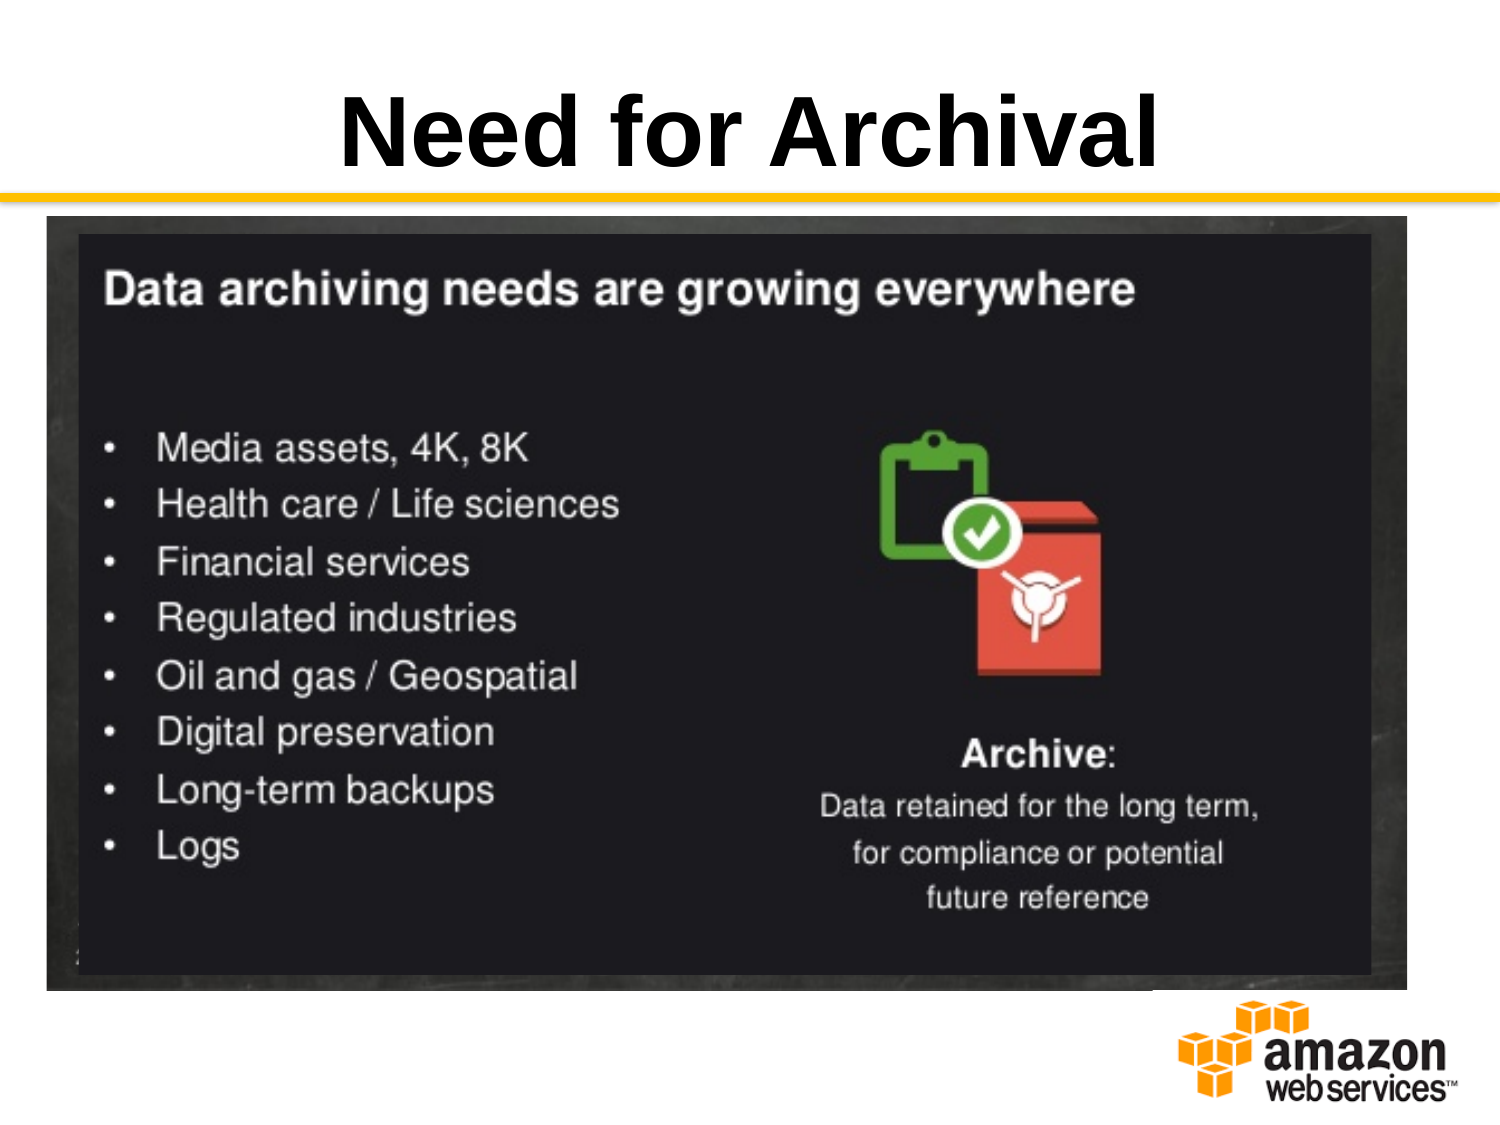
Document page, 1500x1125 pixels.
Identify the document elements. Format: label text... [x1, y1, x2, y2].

text_box [0, 193, 1500, 201]
title Need for Archival [75, 210, 1425, 220]
picture [46, 216, 1484, 1113]
title Need for Archival [75, 32, 1425, 191]
